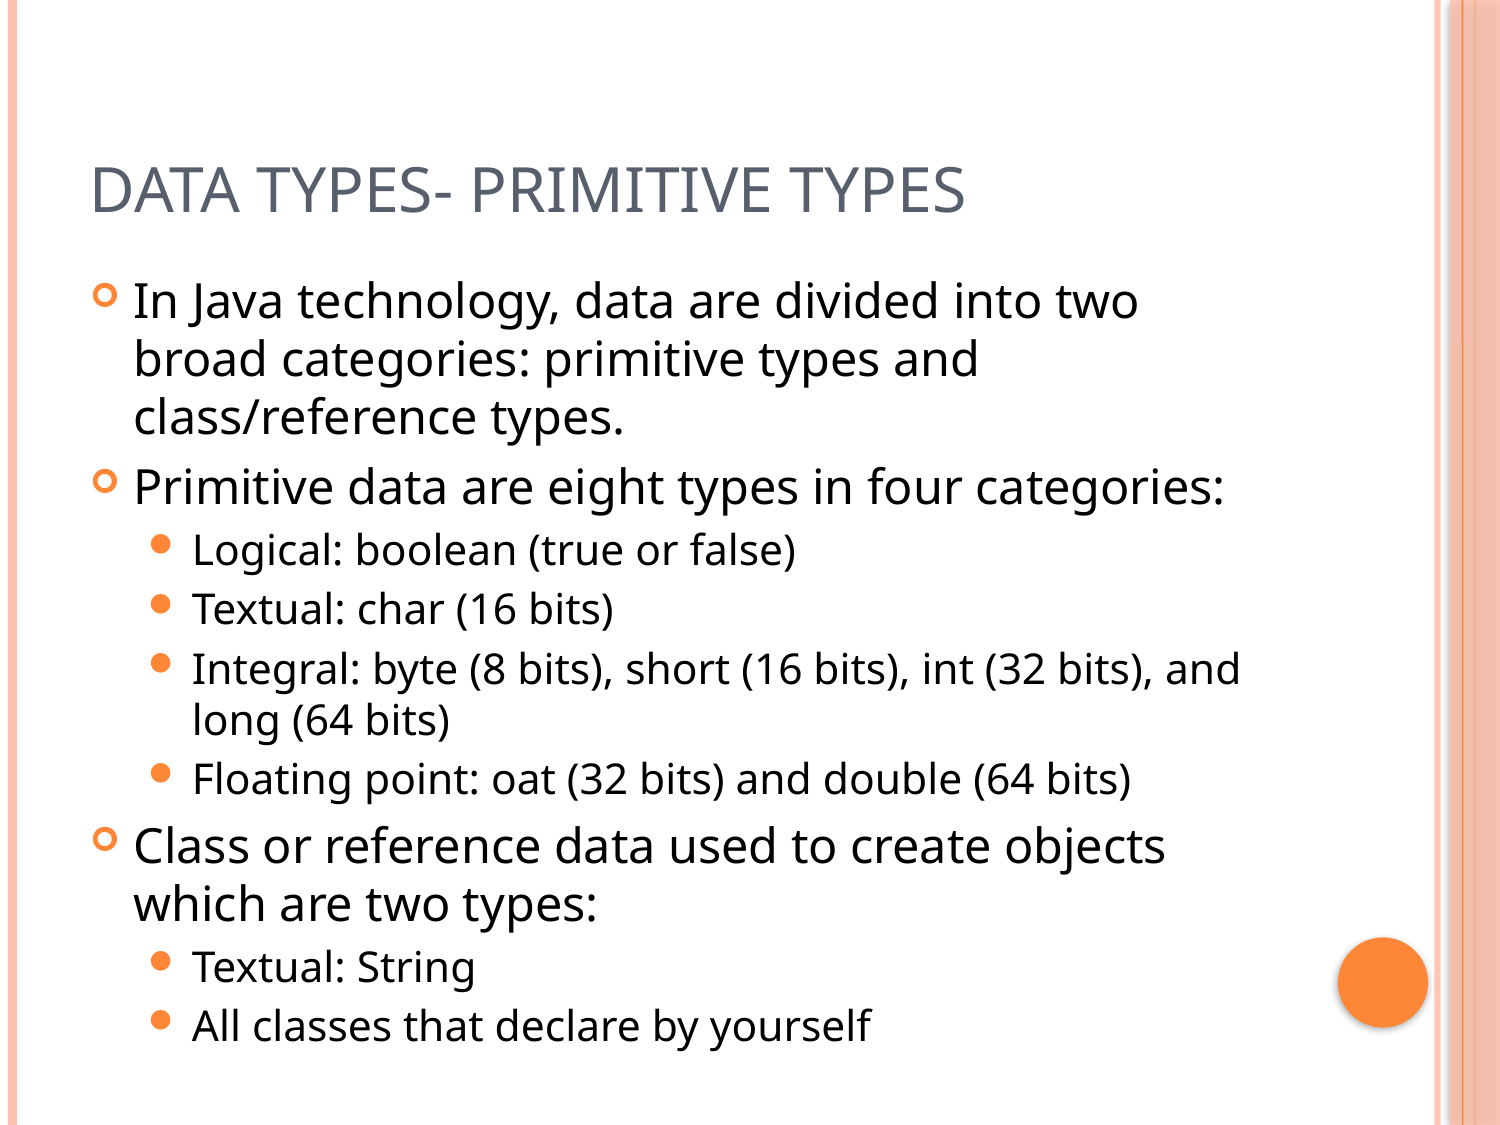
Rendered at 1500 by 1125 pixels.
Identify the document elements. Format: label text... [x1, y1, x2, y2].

list In Java technology, data are divided into two broad categories: primitive types and class/reference types. Primitive data are eight types in four categories: Logical: boolean (true or false) Textual: char (16 bits) Integral: byte (8 bits), short (16 bits), int (32 bits), and long (64 bits) Floating point: oat (32 bits) and double (64 bits) Class or reference data used to create objects which are two types: Textual: String All classes that declare by yourself [75, 262, 1300, 1062]
title Data Types- Primitive Types [75, 45, 1300, 233]
